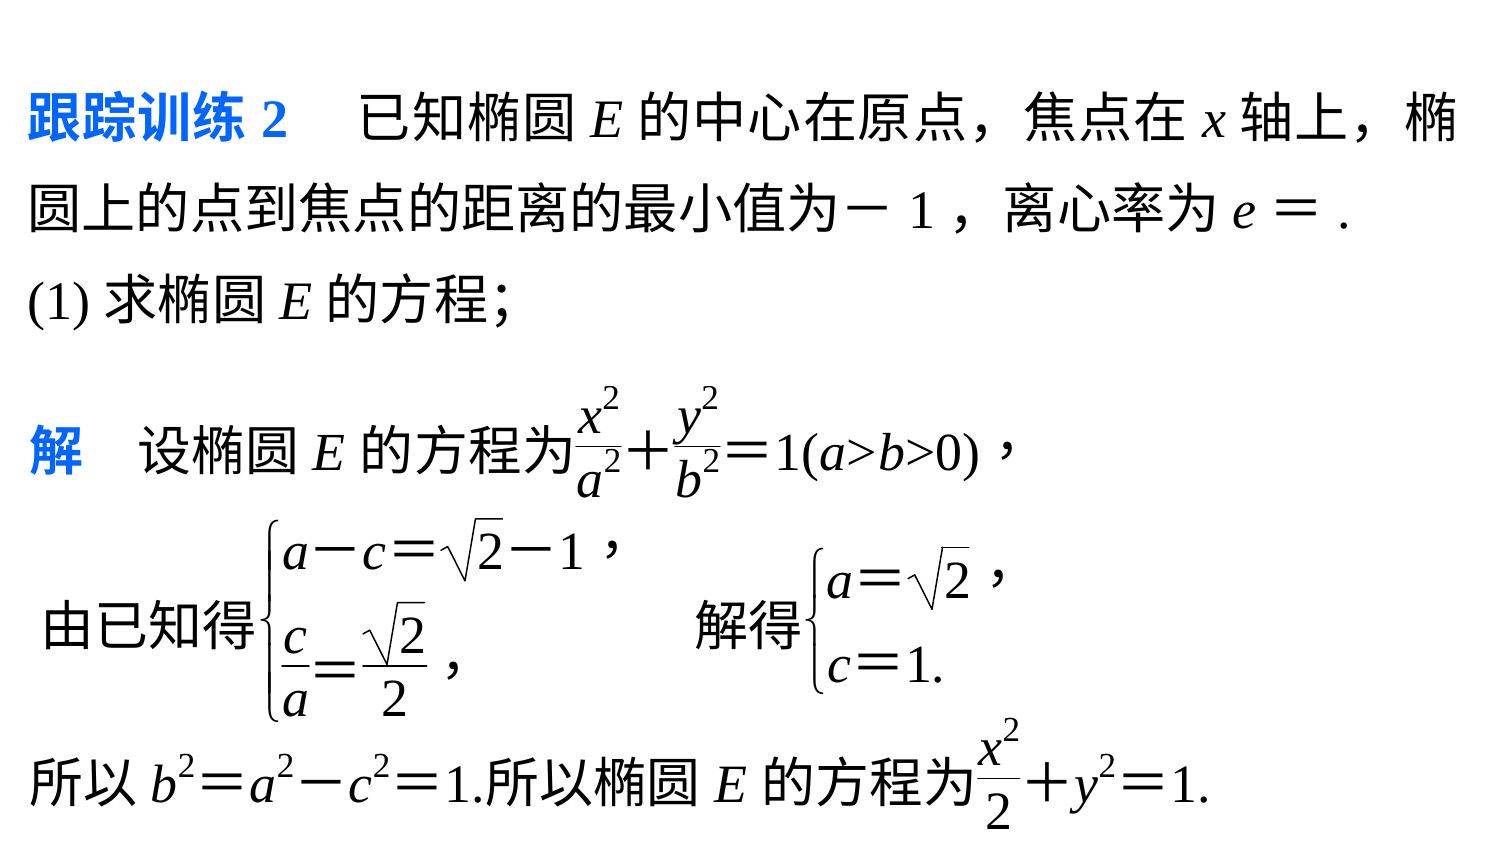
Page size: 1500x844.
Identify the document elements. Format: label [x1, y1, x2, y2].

text_box [29, 717, 1301, 844]
text_box [40, 492, 1424, 753]
text_box [29, 386, 1413, 581]
